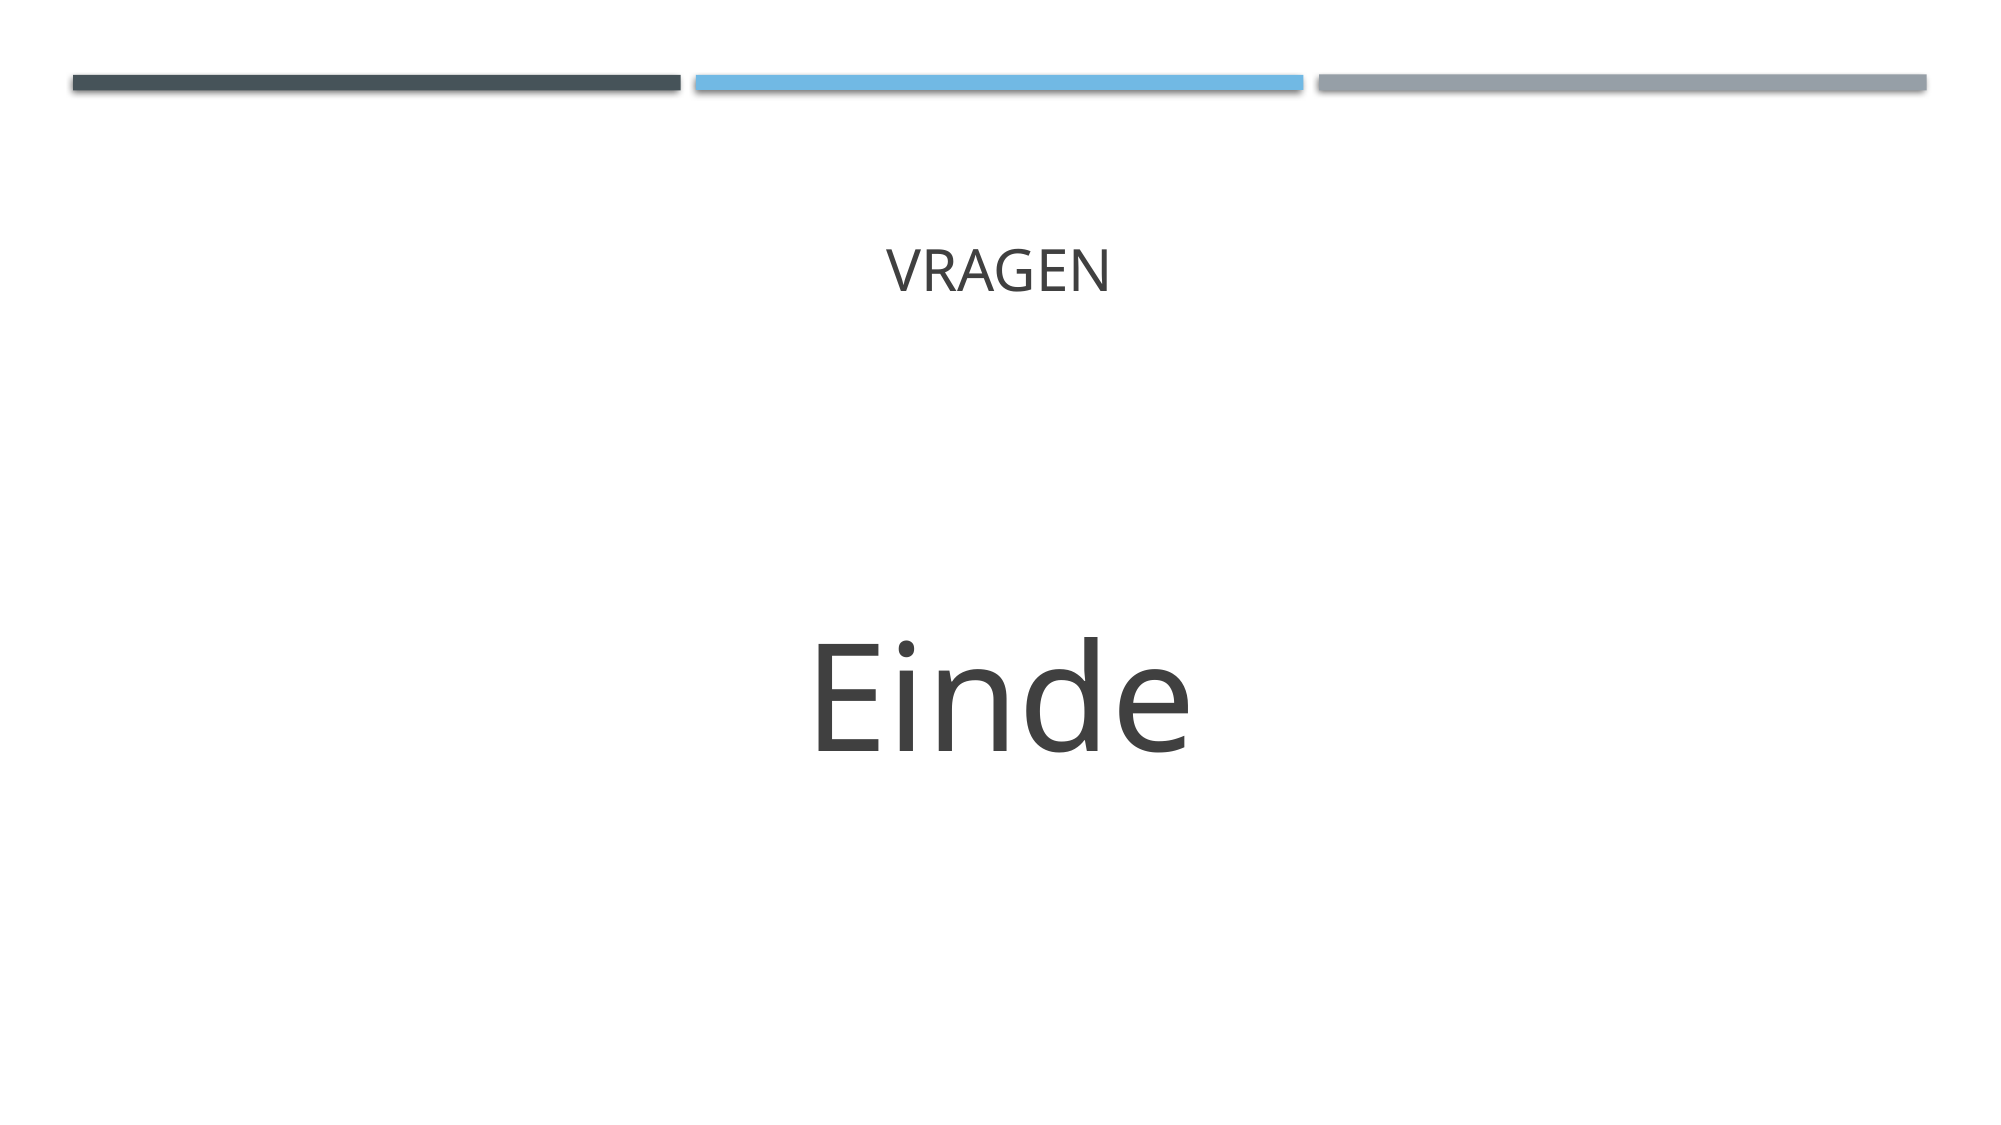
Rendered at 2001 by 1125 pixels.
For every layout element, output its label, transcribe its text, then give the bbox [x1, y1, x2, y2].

list Einde [95, 383, 1905, 981]
title Vragen [95, 115, 1905, 311]
